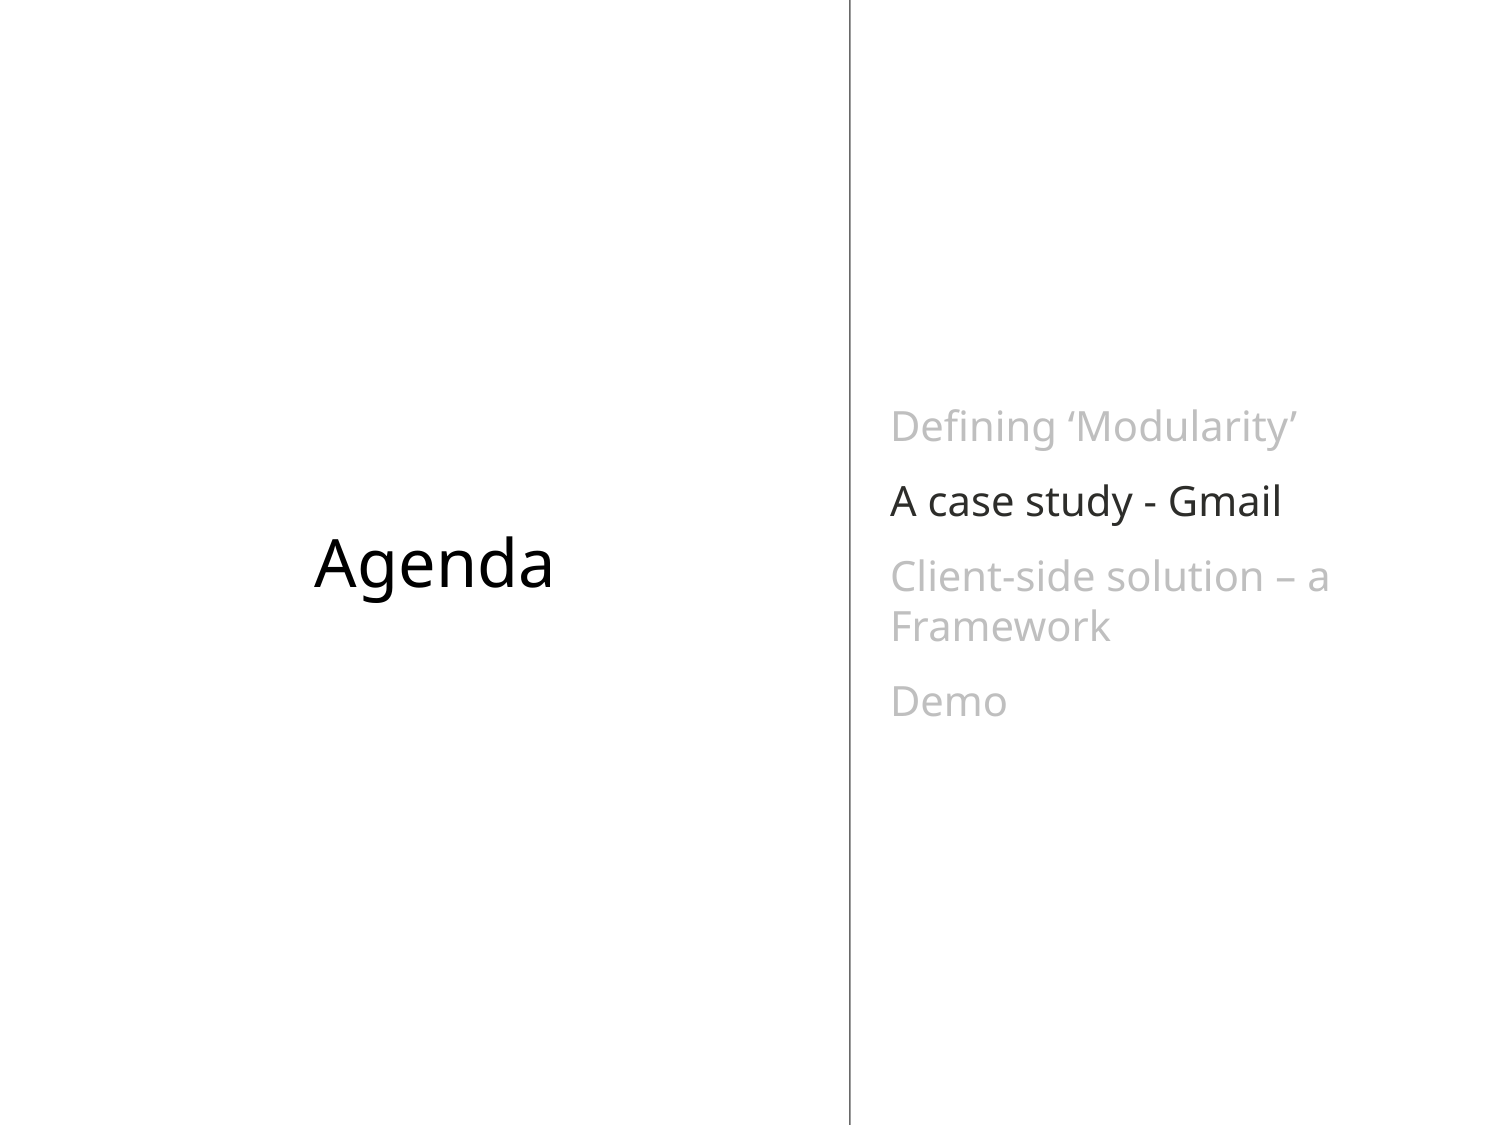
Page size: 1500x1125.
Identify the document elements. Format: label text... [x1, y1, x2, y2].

title Agenda [30, 536, 825, 599]
list Defining ‘Modularity’ A case study - Gmail Client-side solution – a Framework Demo [875, 37, 1500, 1088]
